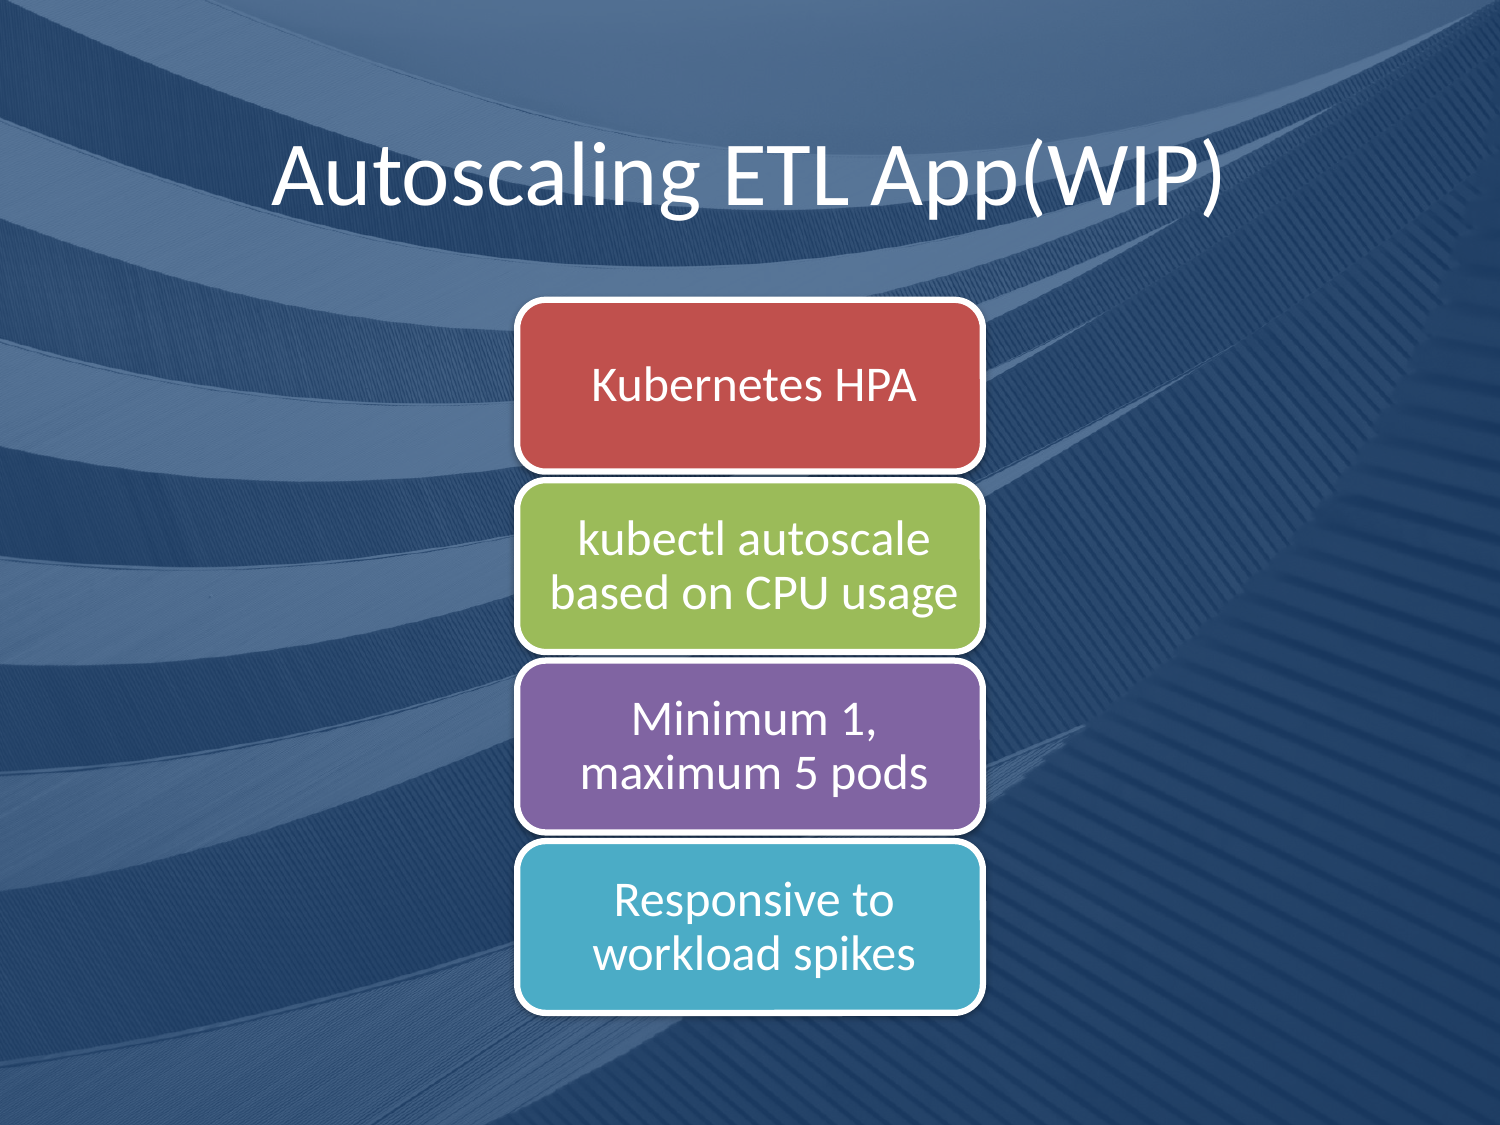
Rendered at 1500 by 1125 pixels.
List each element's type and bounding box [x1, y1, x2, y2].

picture [0, 0, 1500, 1125]
list [102, 299, 1398, 1014]
